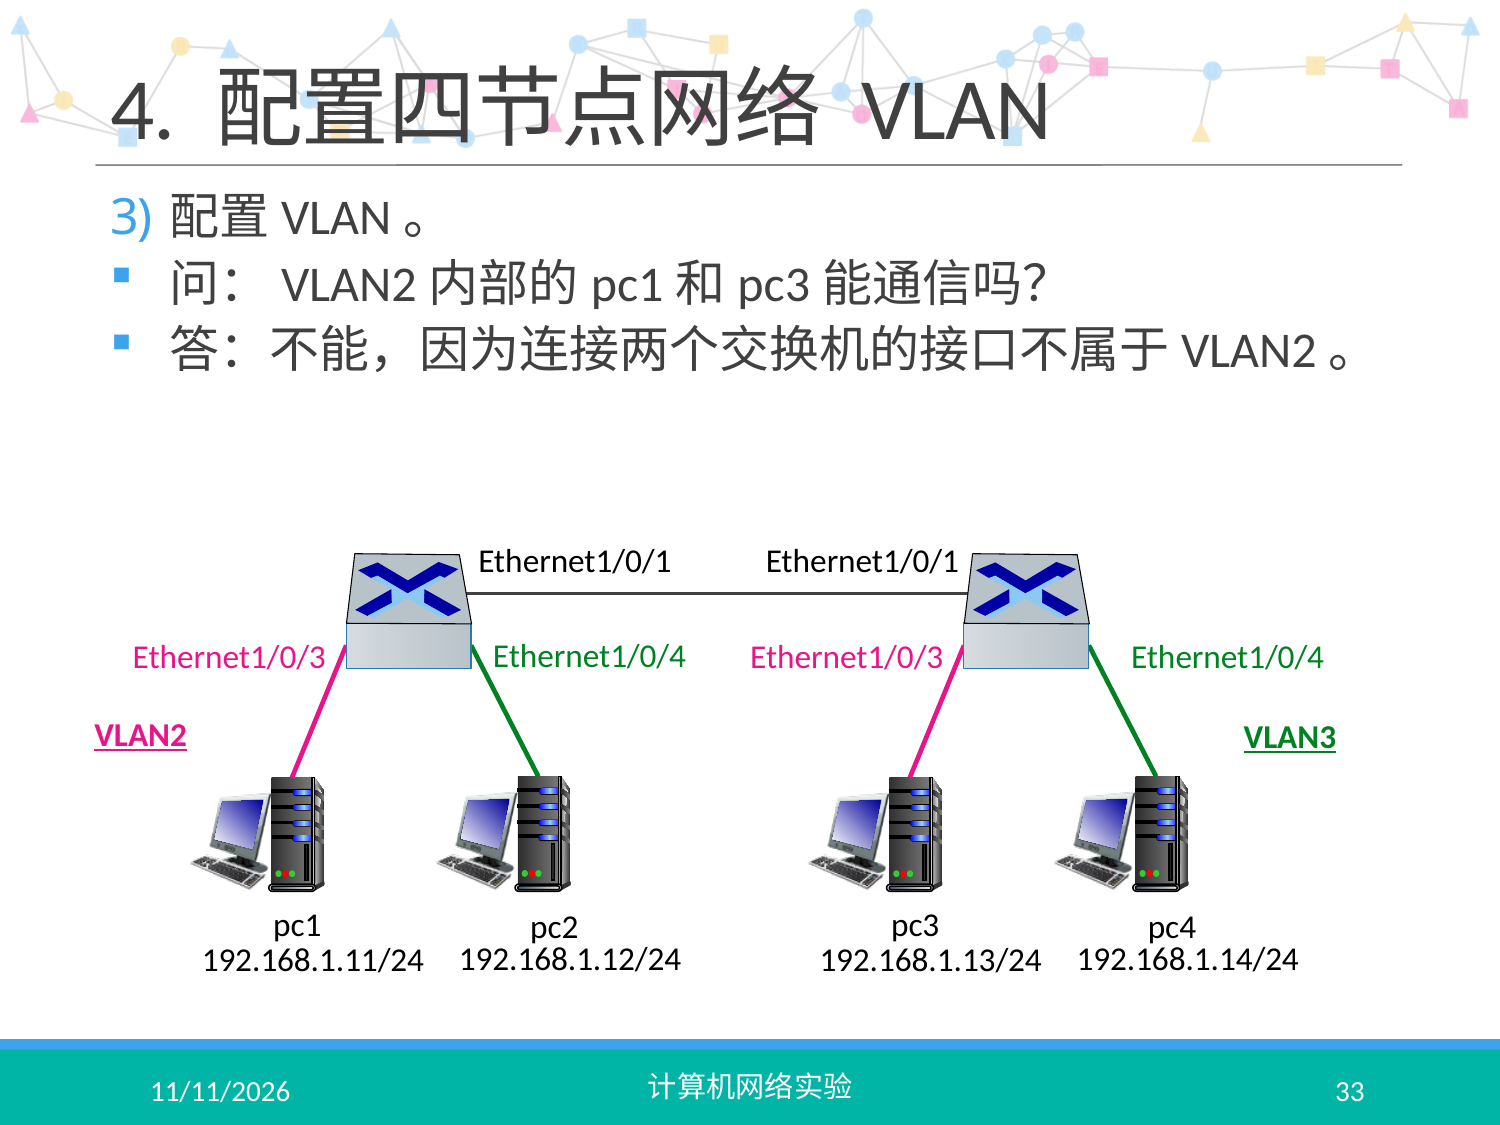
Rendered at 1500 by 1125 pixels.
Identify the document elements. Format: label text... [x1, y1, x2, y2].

list 配置VLAN。 问：VLAN2内部的pc1和pc3能通信吗？ 答：不能，因为连接两个交换机的接口不属于VLAN2。 [95, 184, 1403, 1019]
footer 计算机网络实验 [453, 1059, 1047, 1120]
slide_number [135, 1059, 440, 1120]
picture [0, 0, 1500, 165]
slide_number 33 [1218, 1059, 1380, 1120]
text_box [78, 530, 1353, 987]
title 4. 配置四节点网络 VLAN [95, 47, 1403, 165]
